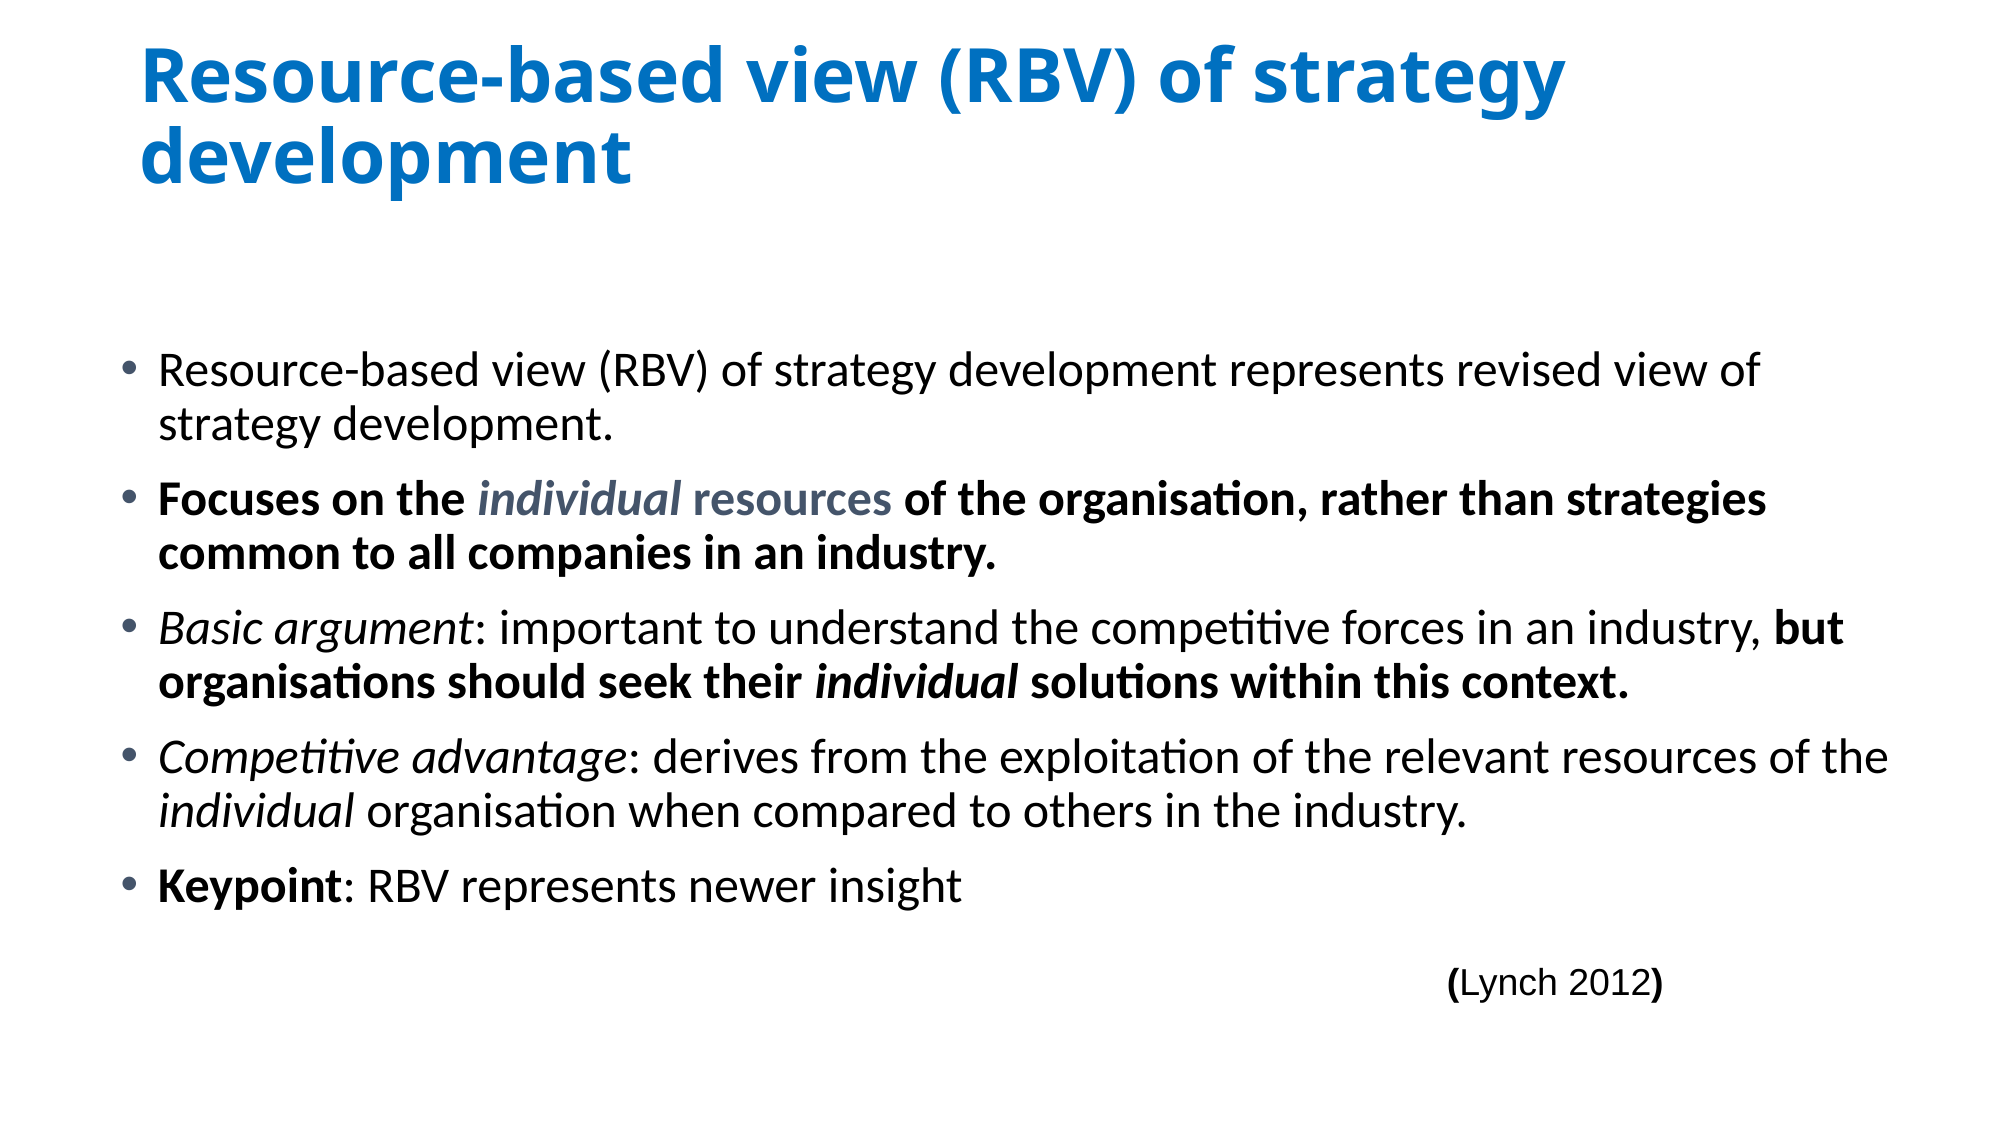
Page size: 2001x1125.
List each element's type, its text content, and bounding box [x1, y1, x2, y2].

text_box (Lynch 2012) [1431, 950, 1679, 1011]
title Resource-based view (RBV) of strategy development [124, 19, 1893, 208]
list Resource-based view (RBV) of strategy development represents revised view of strategy development. Focuses on the individual resources of the organisation, rather than strategies common to all companies in an industry. Basic argument: important to understand the competitive forces in an industry, but organisations should seek their individual solutions within this context. Competitive advantage: derives from the exploitation of the relevant resources of the individual organisation when compared to others in the industry. Keypoint: RBV represents newer insight [105, 336, 1911, 988]
